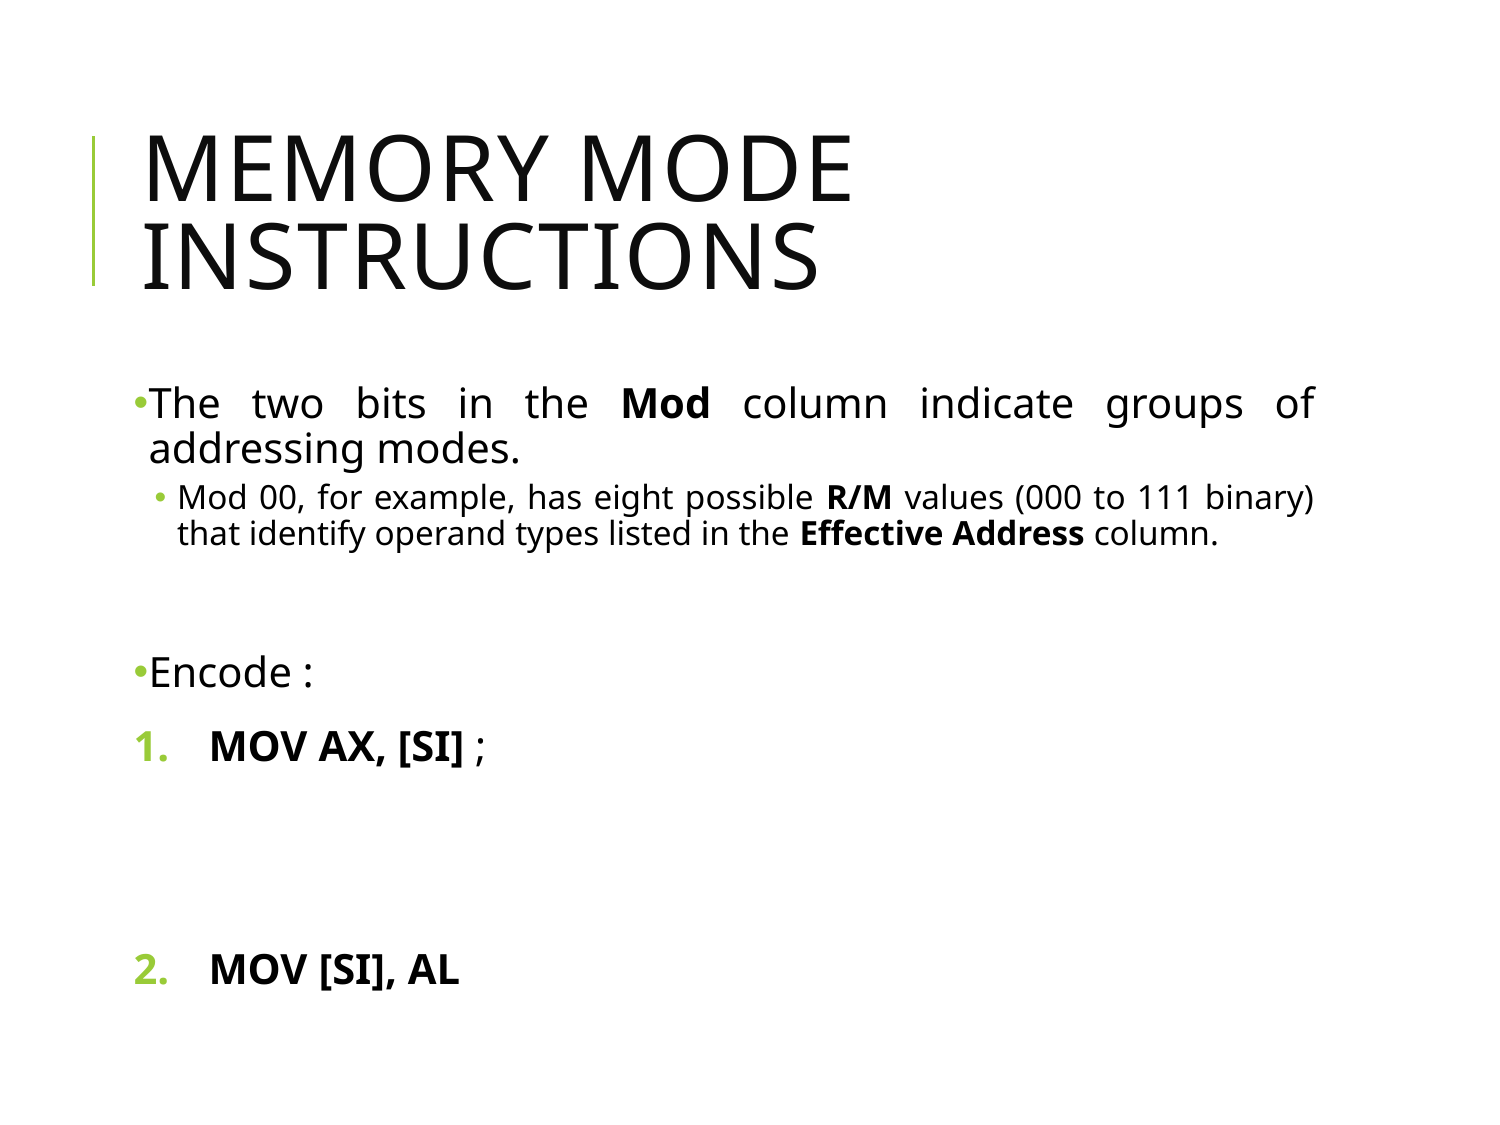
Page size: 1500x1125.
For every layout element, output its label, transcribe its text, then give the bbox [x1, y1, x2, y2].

title Memory Mode Instructions [126, 96, 1322, 342]
list The two bits in the Mod column indicate groups of addressing modes. Mod 00, for example, has eight possible R/M values (000 to 111 binary) that identify operand types listed in the Effective Address column. Encode : MOV AX, [SI] ; MOV [SI], AL [126, 375, 1322, 1035]
